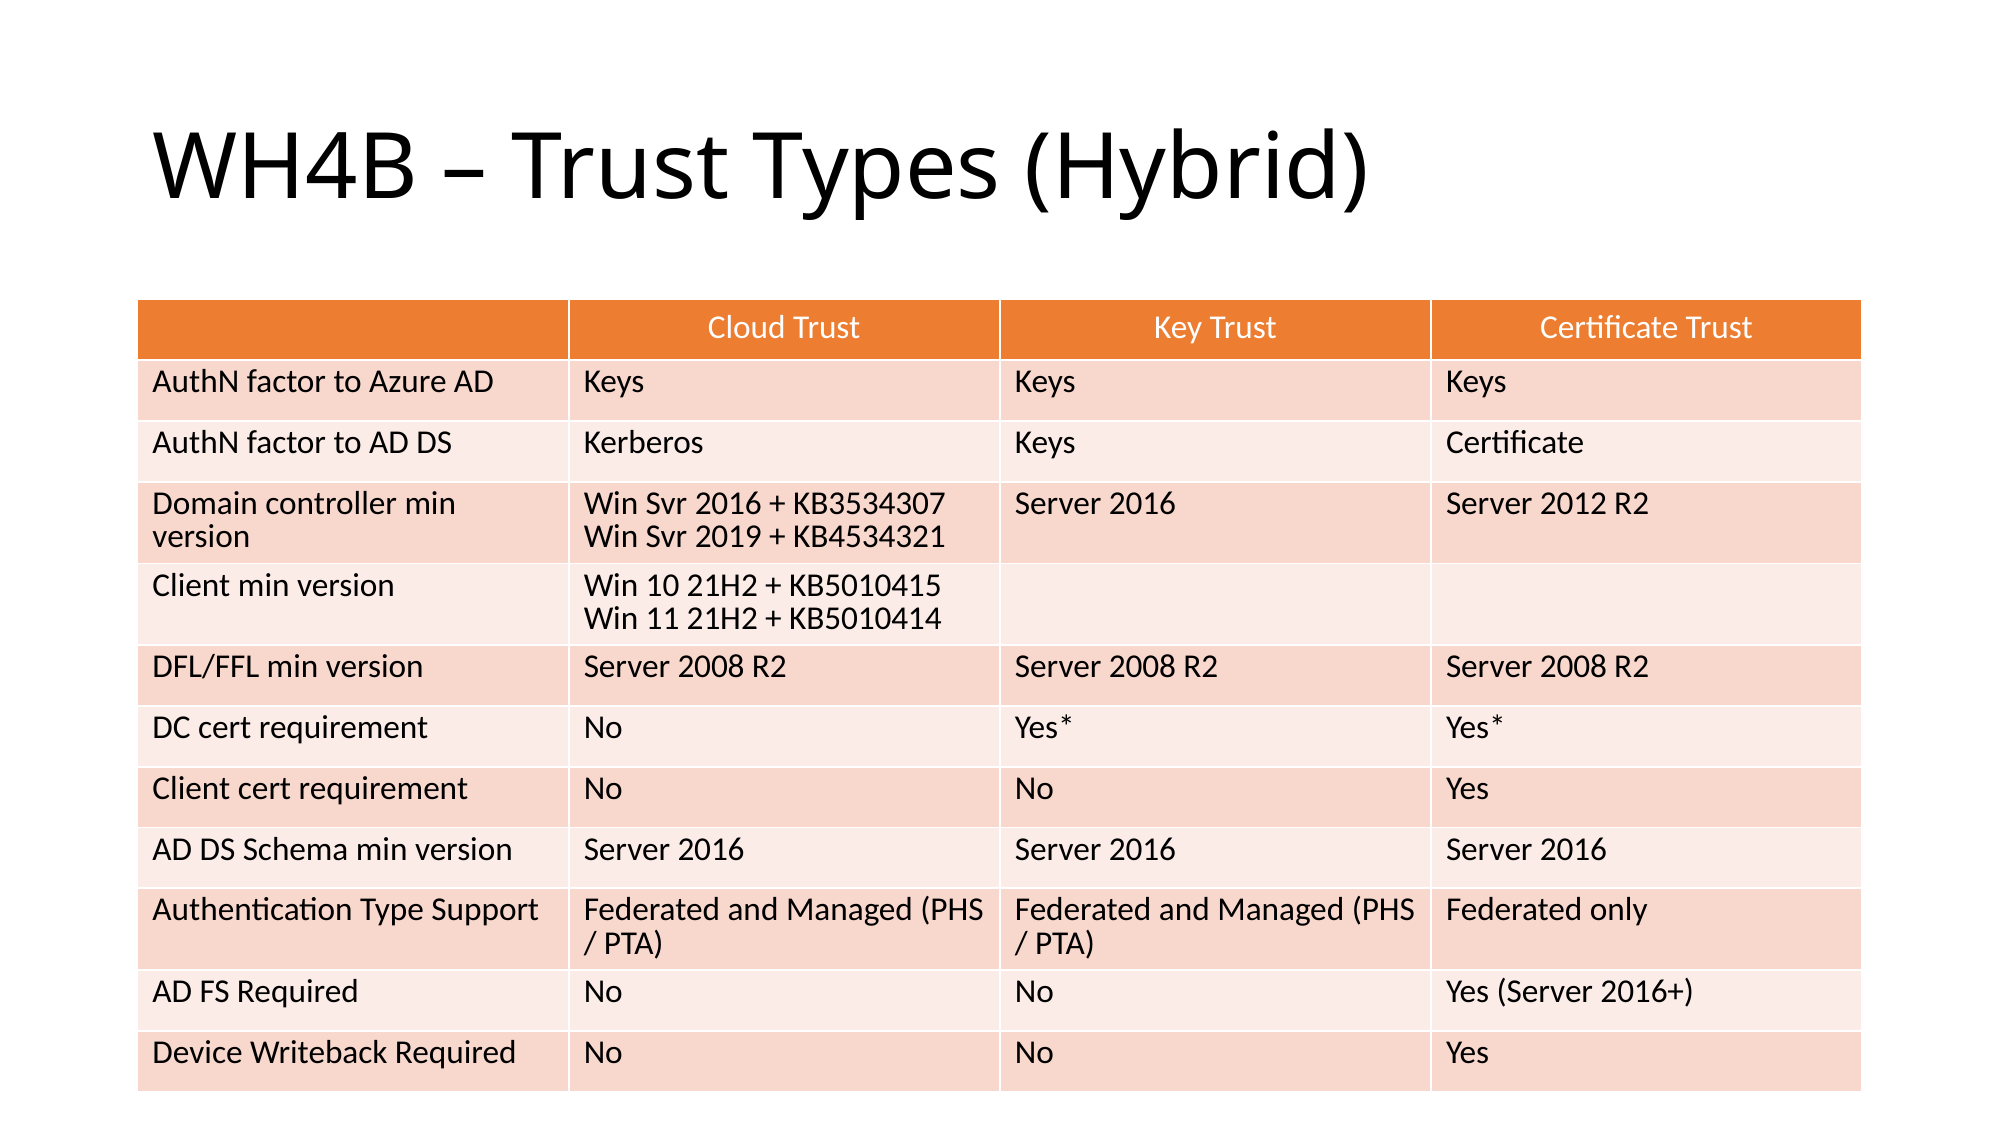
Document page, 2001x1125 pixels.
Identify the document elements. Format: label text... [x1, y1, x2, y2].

title WH4B – Trust Types (Hybrid) [137, 59, 1863, 278]
table_cell Authentication Type Support [138, 889, 568, 969]
table_cell No [1001, 768, 1430, 827]
table_cell Yes [1432, 1032, 1861, 1091]
table_cell AuthN factor to Azure AD [138, 361, 568, 420]
table_cell No [570, 1032, 999, 1091]
table_cell AuthN factor to AD DS [138, 422, 568, 481]
table_cell Kerberos [570, 422, 999, 481]
table_cell Win 10 21H2 + KB5010415 Win 11 21H2 + KB5010414 [570, 564, 999, 644]
table_cell Yes [1432, 768, 1861, 827]
table_cell Federated only [1432, 889, 1861, 969]
table_cell Yes (Server 2016+) [1432, 971, 1861, 1030]
table_cell Client min version [138, 564, 568, 644]
table_cell Client cert requirement [138, 768, 568, 827]
table_cell Certificate [1432, 422, 1861, 481]
table_cell AD DS Schema min version [138, 828, 568, 887]
table_cell [1432, 564, 1861, 644]
table_cell Server 2016 [1001, 483, 1430, 563]
table_cell Server 2016 [1001, 828, 1430, 887]
table_cell Yes* [1001, 707, 1430, 766]
table_cell No [1001, 1032, 1430, 1091]
table_cell No [570, 707, 999, 766]
table_cell Federated and Managed (PHS / PTA) [570, 889, 999, 969]
table_cell Yes* [1432, 707, 1861, 766]
table_cell Keys [1432, 361, 1861, 420]
table_cell Server 2008 R2 [1432, 646, 1861, 705]
table_header Key Trust [1001, 300, 1430, 359]
table_cell Server 2016 [570, 828, 999, 887]
table_cell [1001, 564, 1430, 644]
table_cell Server 2016 [1432, 828, 1861, 887]
table_header Certificate Trust [1432, 300, 1861, 359]
table_cell Server 2008 R2 [570, 646, 999, 705]
table_cell Win Svr 2016 + KB3534307 Win Svr 2019 + KB4534321 [570, 483, 999, 563]
table_cell AD FS Required [138, 971, 568, 1030]
table_cell No [1001, 971, 1430, 1030]
table_cell DC cert requirement [138, 707, 568, 766]
table_cell Server 2008 R2 [1001, 646, 1430, 705]
table_cell Domain controller min version [138, 483, 568, 563]
table_header [138, 300, 568, 359]
table_cell DFL/FFL min version [138, 646, 568, 705]
table_cell No [570, 971, 999, 1030]
table_cell Keys [1001, 361, 1430, 420]
table_cell Federated and Managed (PHS / PTA) [1001, 889, 1430, 969]
table_cell Keys [570, 361, 999, 420]
table_cell No [570, 768, 999, 827]
table_cell Server 2012 R2 [1432, 483, 1861, 563]
table_cell Keys [1001, 422, 1430, 481]
table_header Cloud Trust [570, 300, 999, 359]
table_cell Device Writeback Required [138, 1032, 568, 1091]
